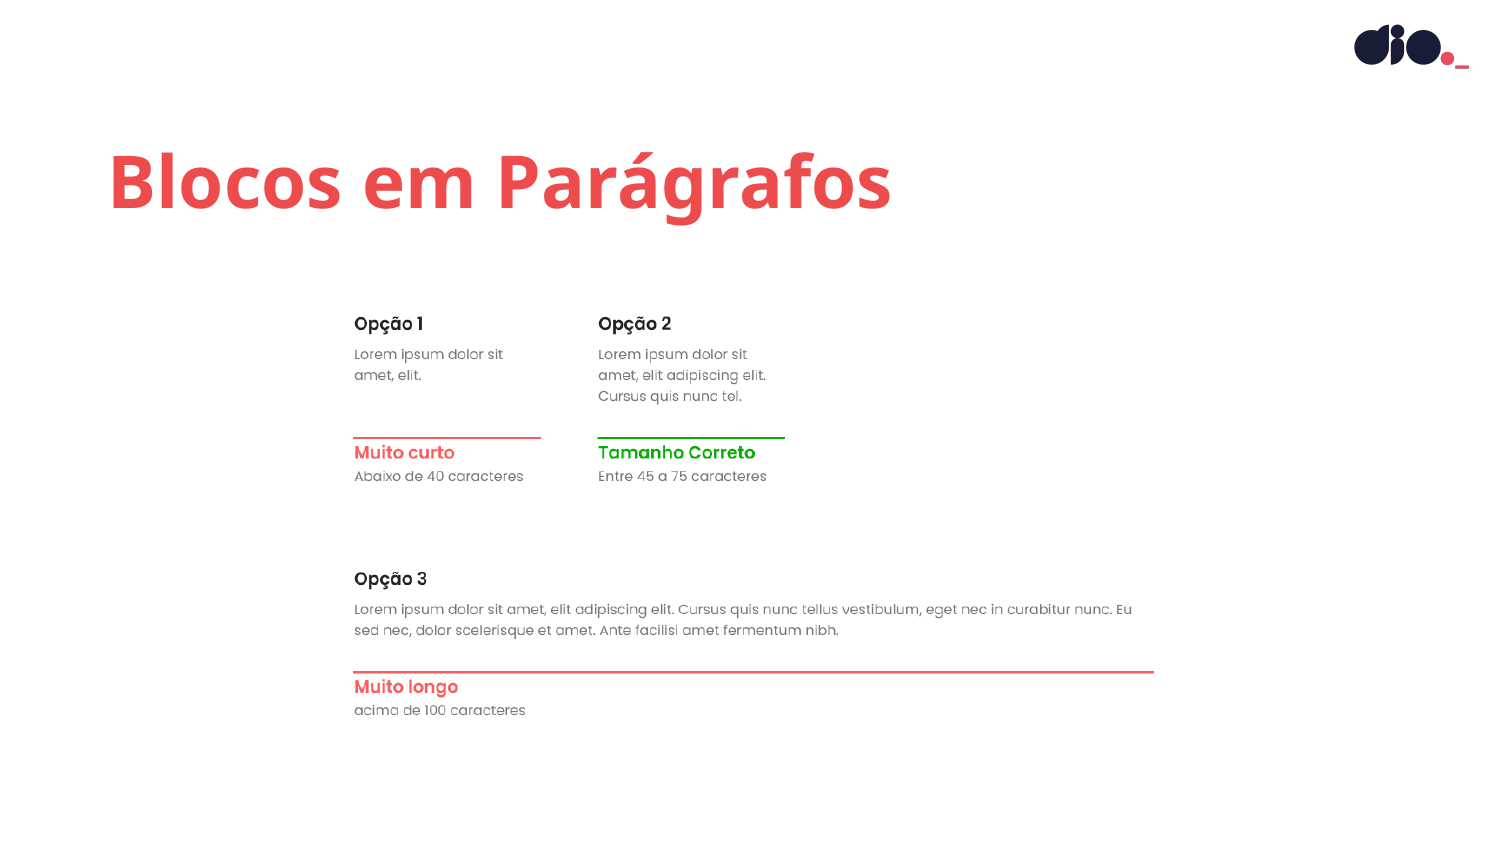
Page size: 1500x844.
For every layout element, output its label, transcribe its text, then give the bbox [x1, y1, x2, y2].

picture [284, 243, 1216, 801]
text_box Blocos em Parágrafos [92, 104, 1408, 241]
picture [1339, 15, 1479, 78]
